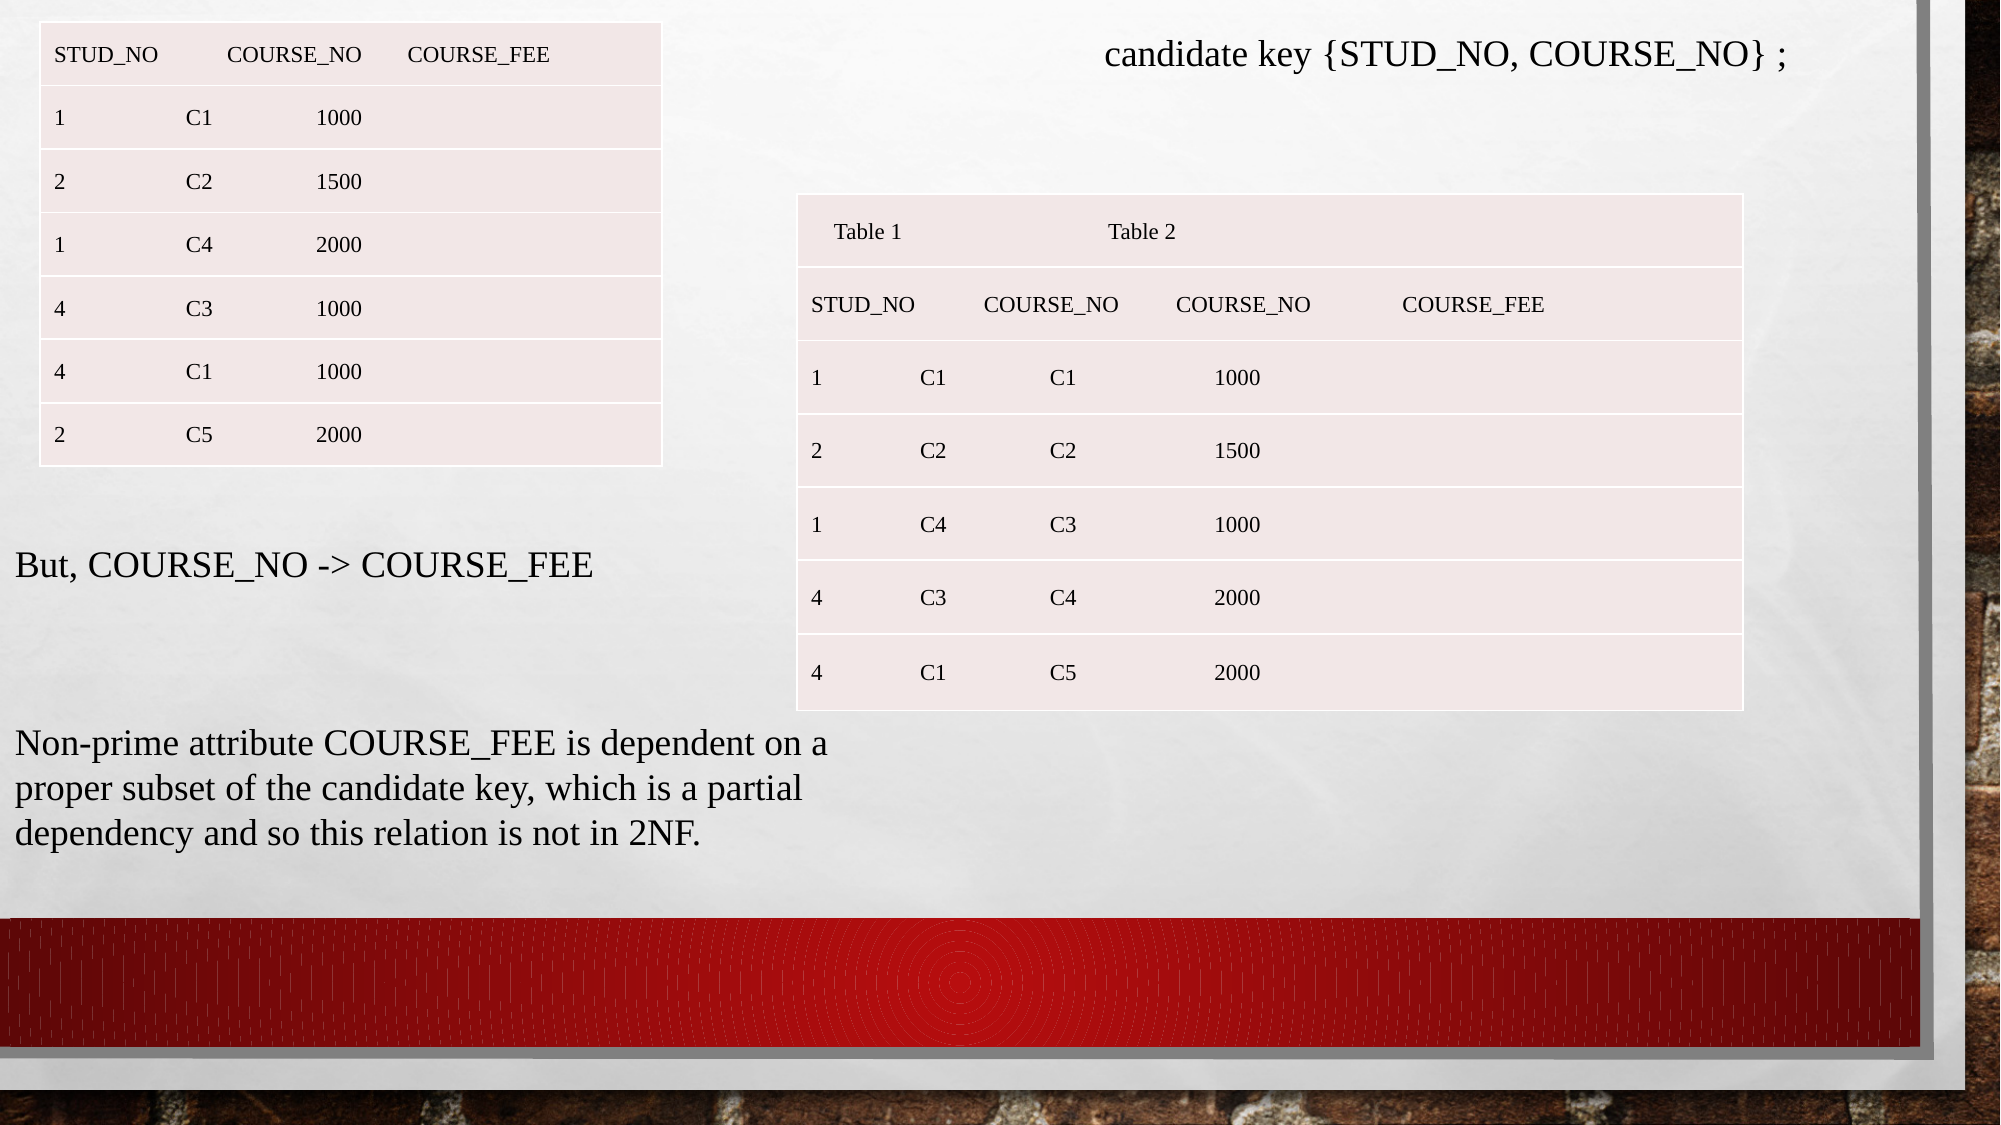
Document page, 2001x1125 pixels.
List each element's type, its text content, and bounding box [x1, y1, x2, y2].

table_cell 2 C5 2000 [41, 404, 661, 465]
table_cell STUD_NO COURSE_NO COURSE_NO COURSE_FEE [798, 268, 1742, 340]
table_cell 1 C1 C1 1000 [798, 341, 1742, 413]
text_box Non-prime attribute COURSE_FEE is dependent on a proper subset of the candidate key, which is a partial dependency and so this relation is not in 2NF. [0, 710, 925, 861]
table_cell 4 C1 1000 [41, 340, 661, 402]
table_header Table 1 Table 2 [798, 195, 1742, 266]
table_cell 4 C3 C4 2000 [798, 561, 1742, 633]
picture [0, 0, 2000, 1125]
table_cell 2 C2 1500 [41, 150, 661, 212]
table_cell 1 C1 1000 [41, 86, 661, 148]
table_cell 1 C4 2000 [41, 213, 661, 275]
table_cell 4 C1 C5 2000 [798, 635, 1742, 710]
table_header STUD_NO COURSE_NO COURSE_FEE [41, 23, 661, 85]
table_cell 1 C4 C3 1000 [798, 488, 1742, 559]
table_cell 2 C2 C2 1500 [798, 415, 1742, 486]
text_box But, COURSE_NO -> COURSE_FEE [0, 532, 684, 592]
text_box candidate key {STUD_NO, COURSE_NO} ; [1089, 22, 1884, 82]
table_cell 4 C3 1000 [41, 277, 661, 338]
